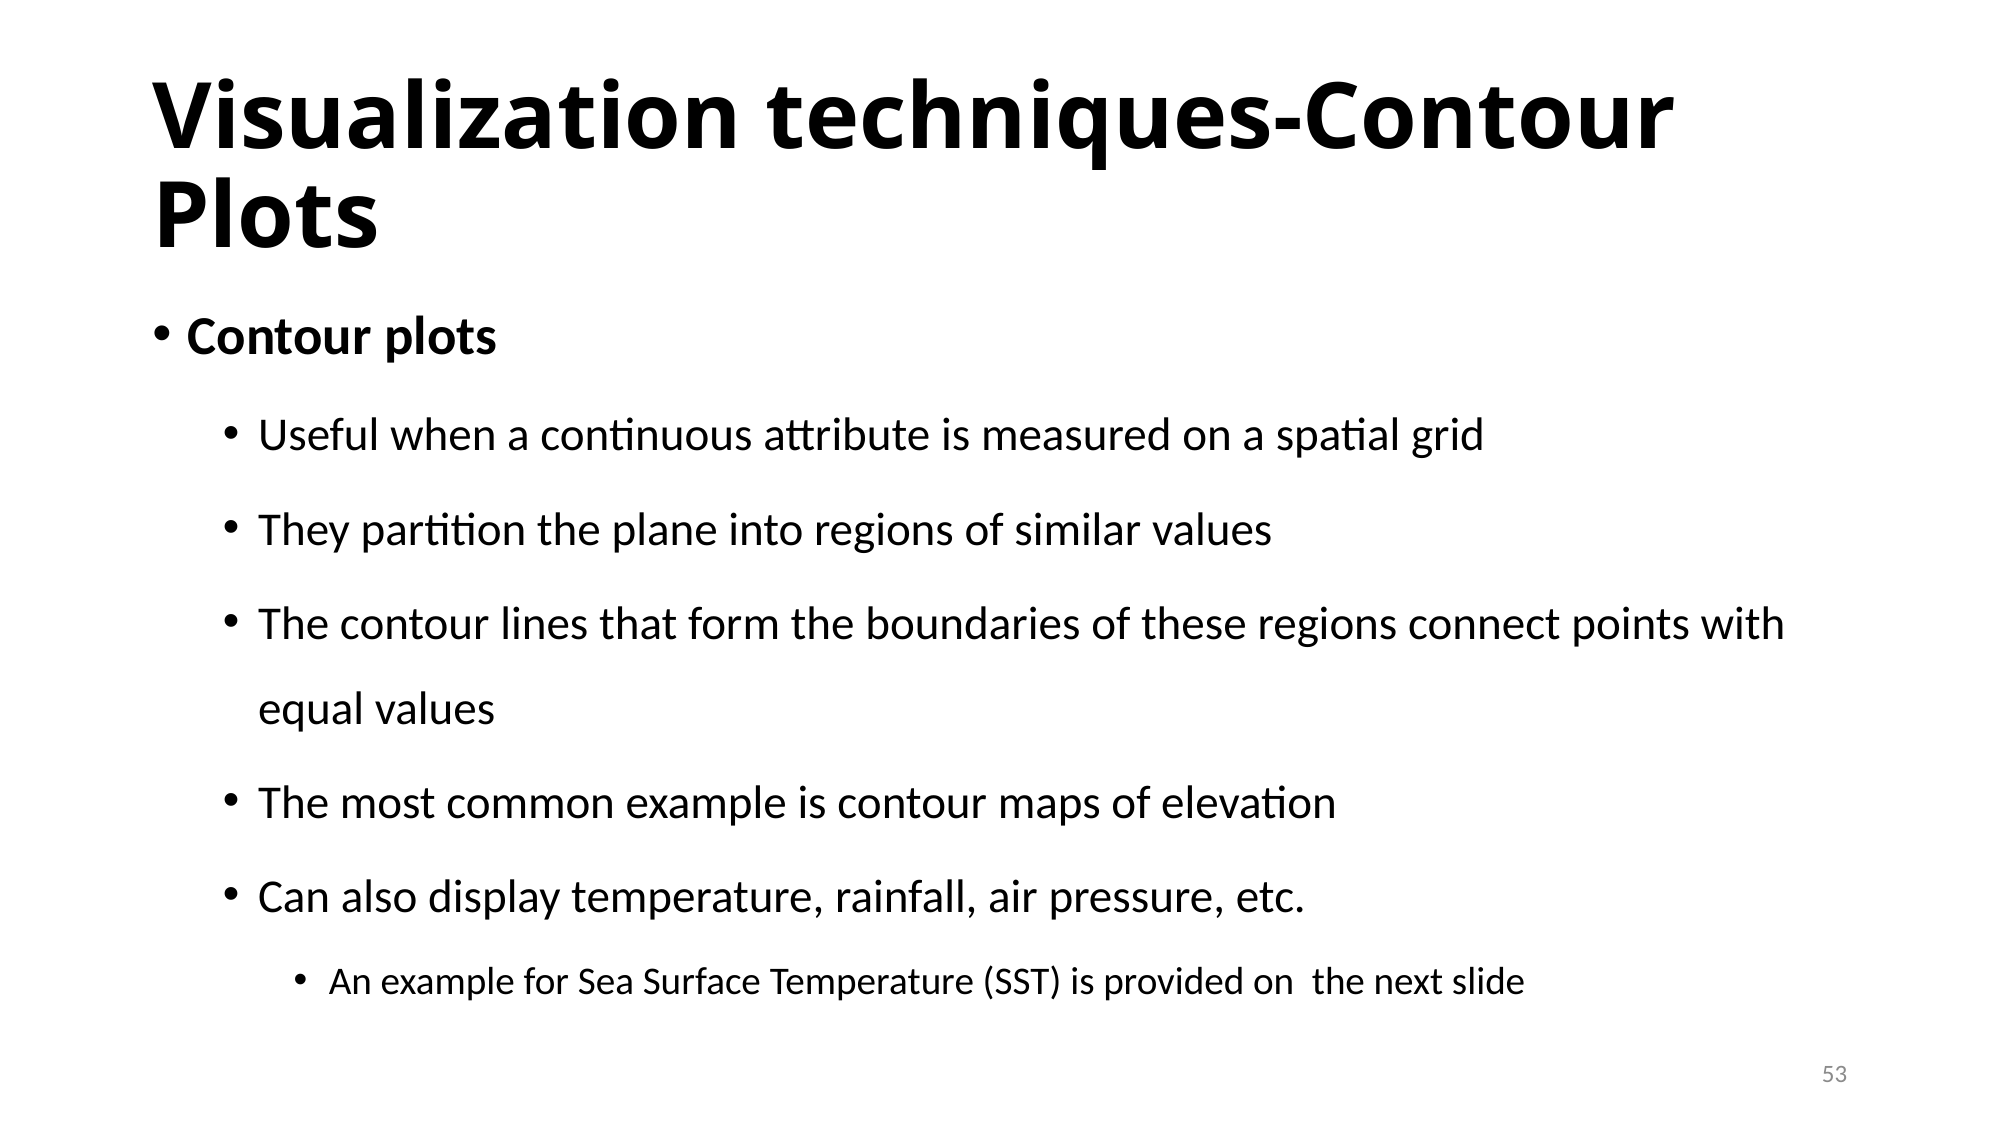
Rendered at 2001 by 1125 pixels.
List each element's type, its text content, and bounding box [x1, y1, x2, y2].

title Visualization techniques-Contour Plots [137, 59, 1863, 278]
list Contour plots Useful when a continuous attribute is measured on a spatial grid They partition the plane into regions of similar values The contour lines that form the boundaries of these regions connect points with equal values The most common example is contour maps of elevation Can also display temperature, rainfall, air pressure, etc. An example for Sea Surface Temperature (SST) is provided on the next slide [137, 299, 1863, 1014]
slide_number 53 [1412, 1042, 1863, 1103]
